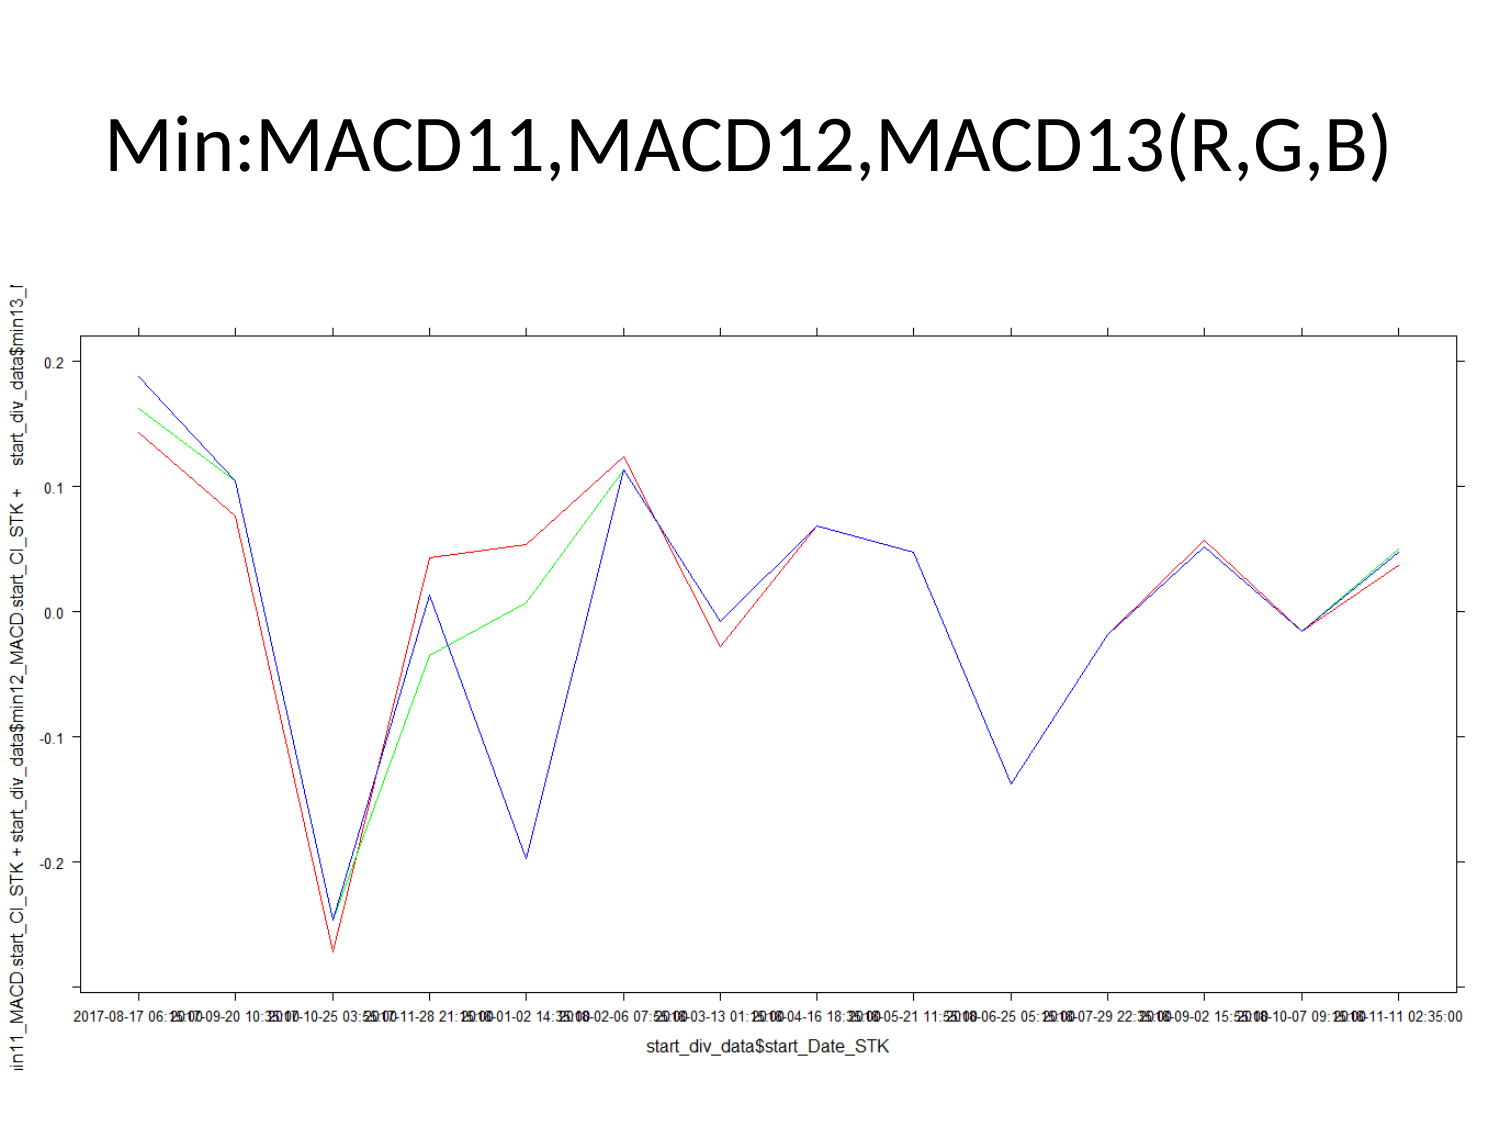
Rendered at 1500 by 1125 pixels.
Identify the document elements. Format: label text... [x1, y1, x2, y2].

picture [0, 285, 1500, 1071]
title Min:MACD11,MACD12,MACD13(R,G,B) [75, 45, 1425, 233]
